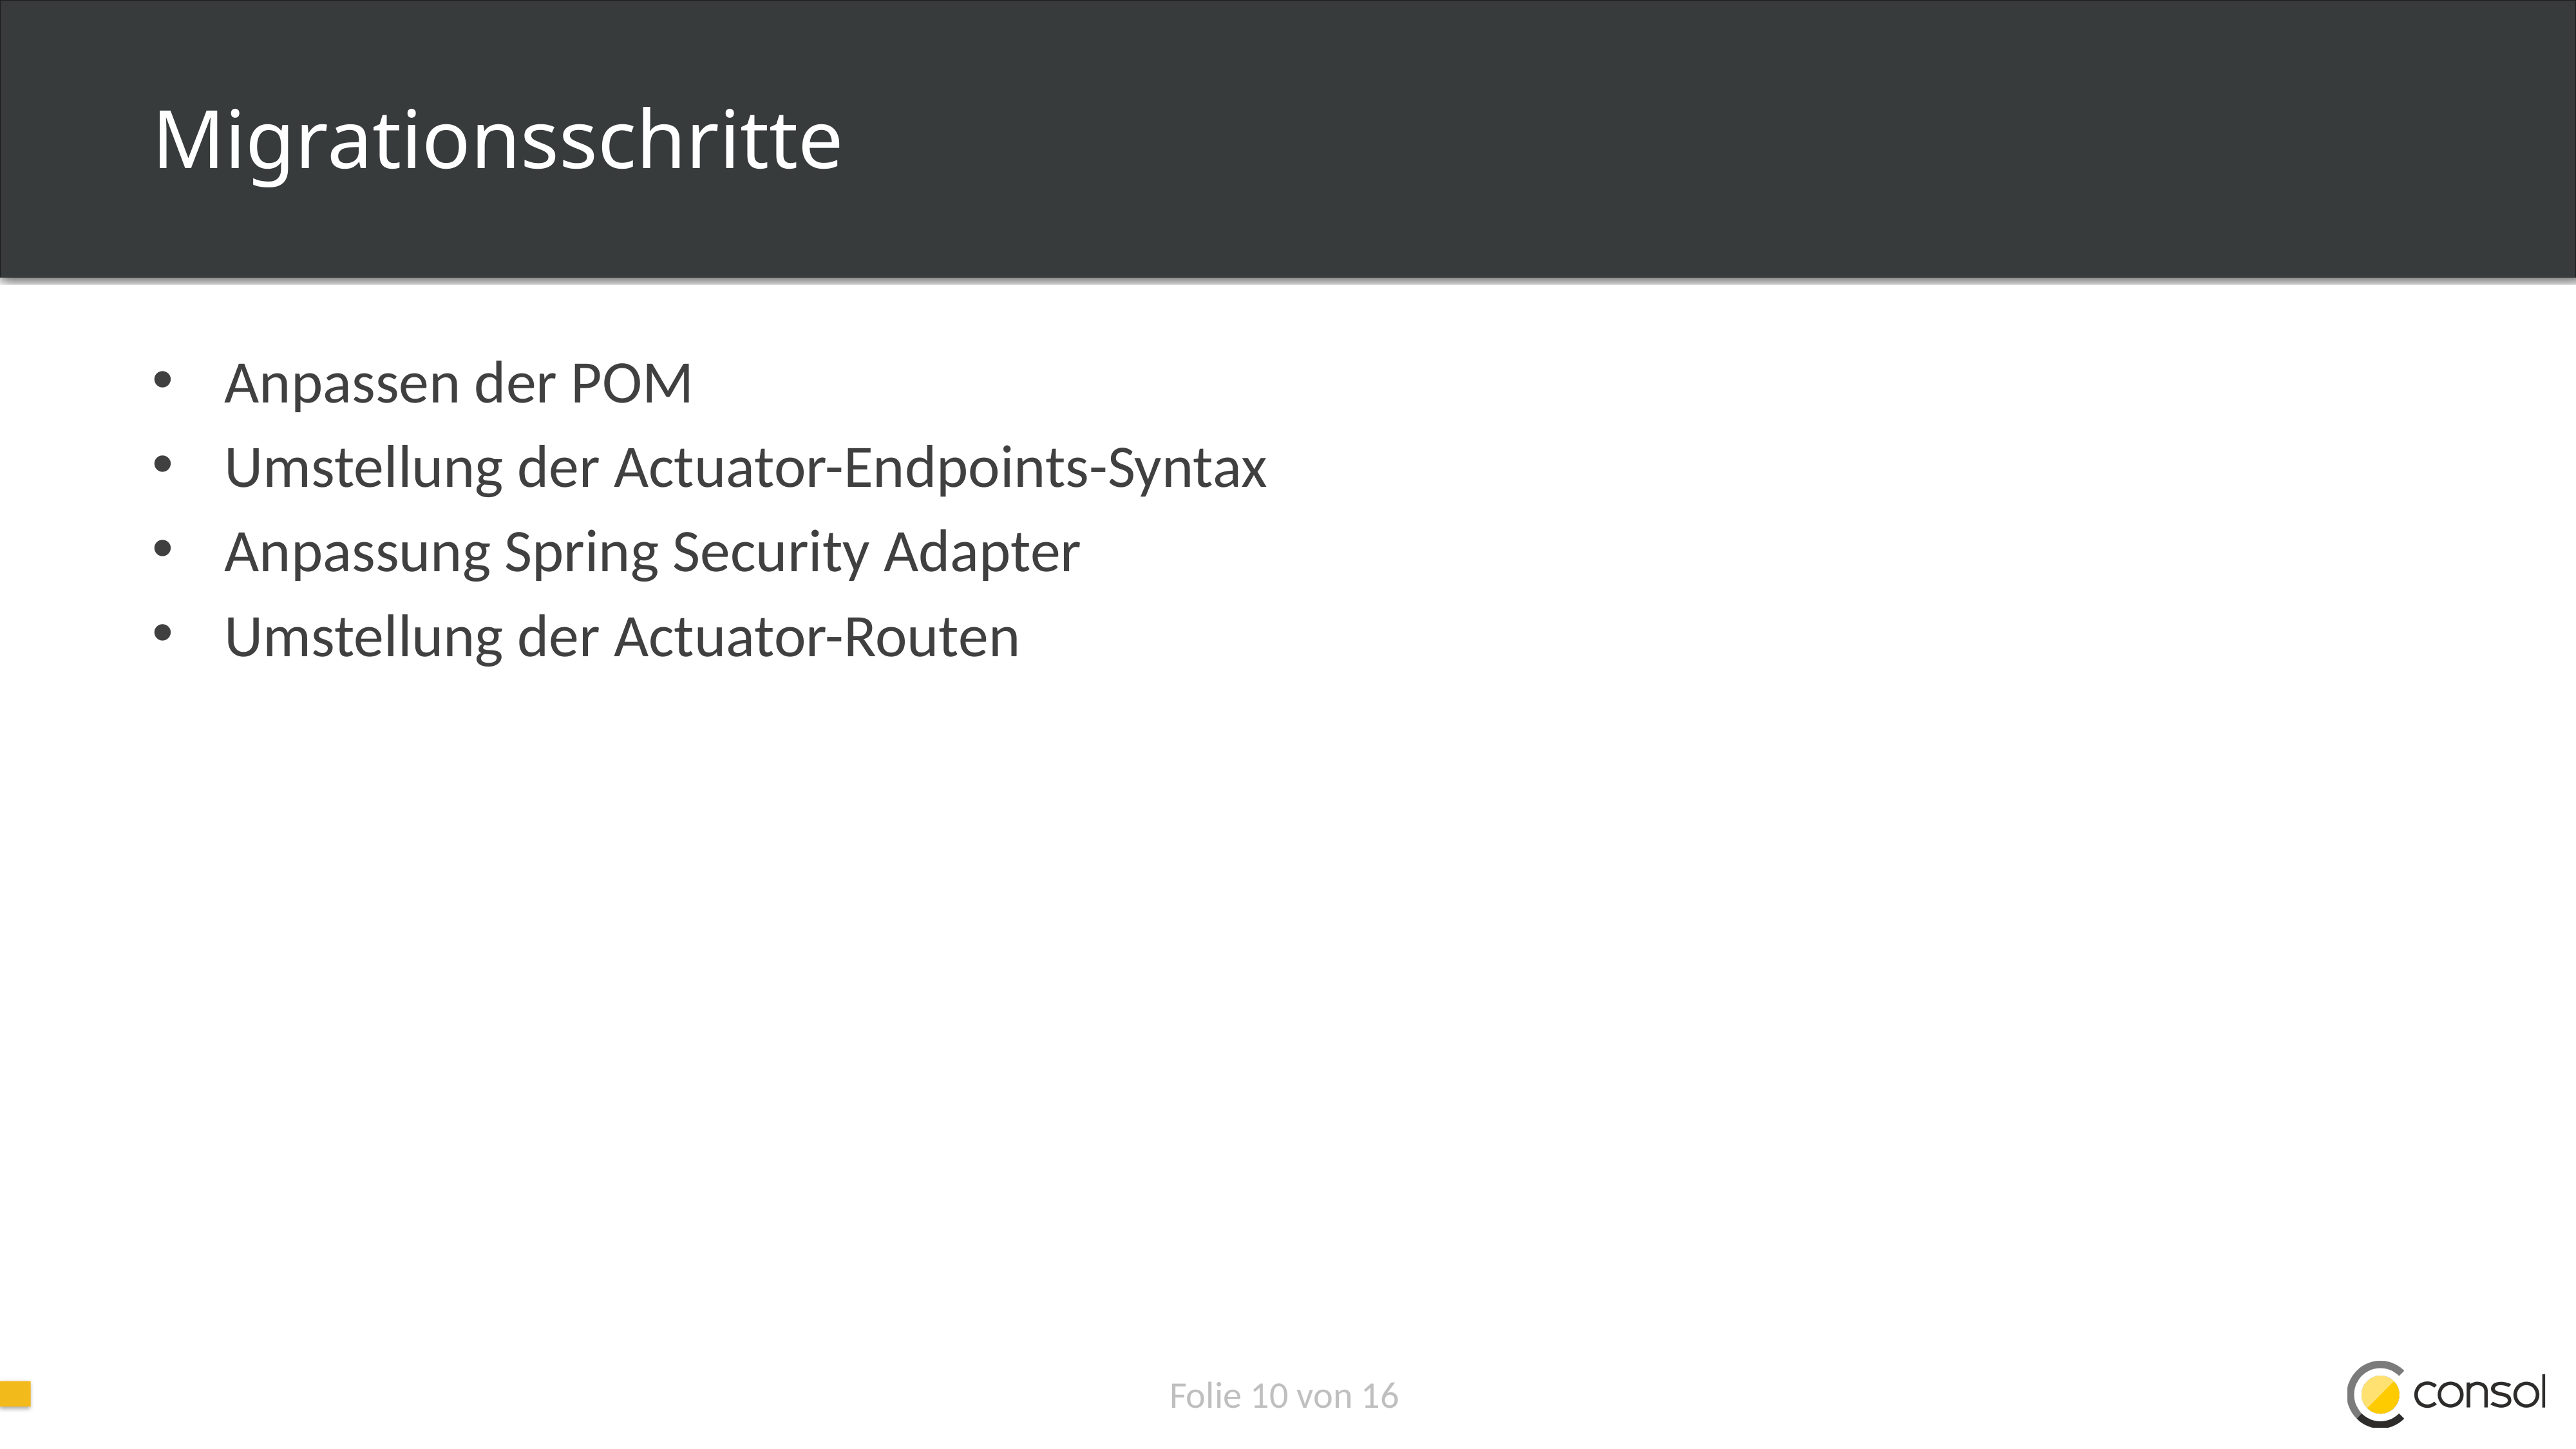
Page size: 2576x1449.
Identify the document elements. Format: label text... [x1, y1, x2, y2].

title Migrationsschritte [152, 33, 2421, 240]
list Anpassen der POM Umstellung der Actuator-Endpoints-Syntax Anpassung Spring Security Adapter Umstellung der Actuator-Routen [152, 342, 2421, 1251]
